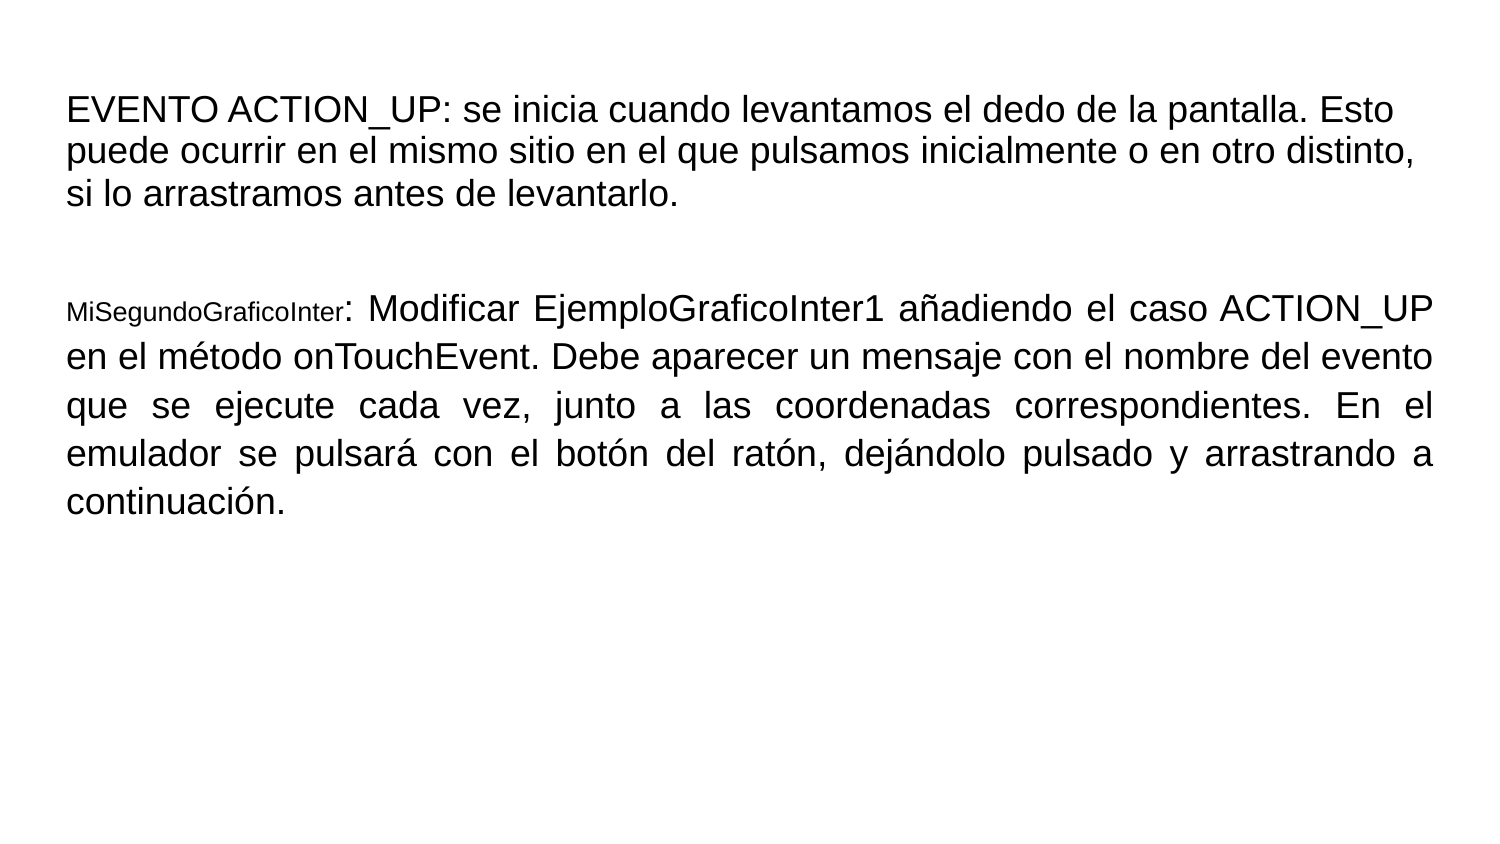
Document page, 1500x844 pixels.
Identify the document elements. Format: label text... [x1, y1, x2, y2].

title EVENTO ACTION_UP: se inicia cuando levantamos el dedo de la pantalla. Esto puede ocurrir en el mismo sitio en el que pulsamos inicialmente o en otro distinto, si lo arrastramos antes de levantarlo. [51, 72, 1449, 242]
list MiSegundoGraficoInter: Modificar EjemploGraficoInter1 añadiendo el caso ACTION_UP en el método onTouchEvent. Debe aparecer un mensaje con el nombre del evento que se ejecute cada vez, junto a las coordenadas correspondientes. En el emulador se pulsará con el botón del ratón, dejándolo pulsado y arrastrando a continuación. [51, 266, 1449, 827]
